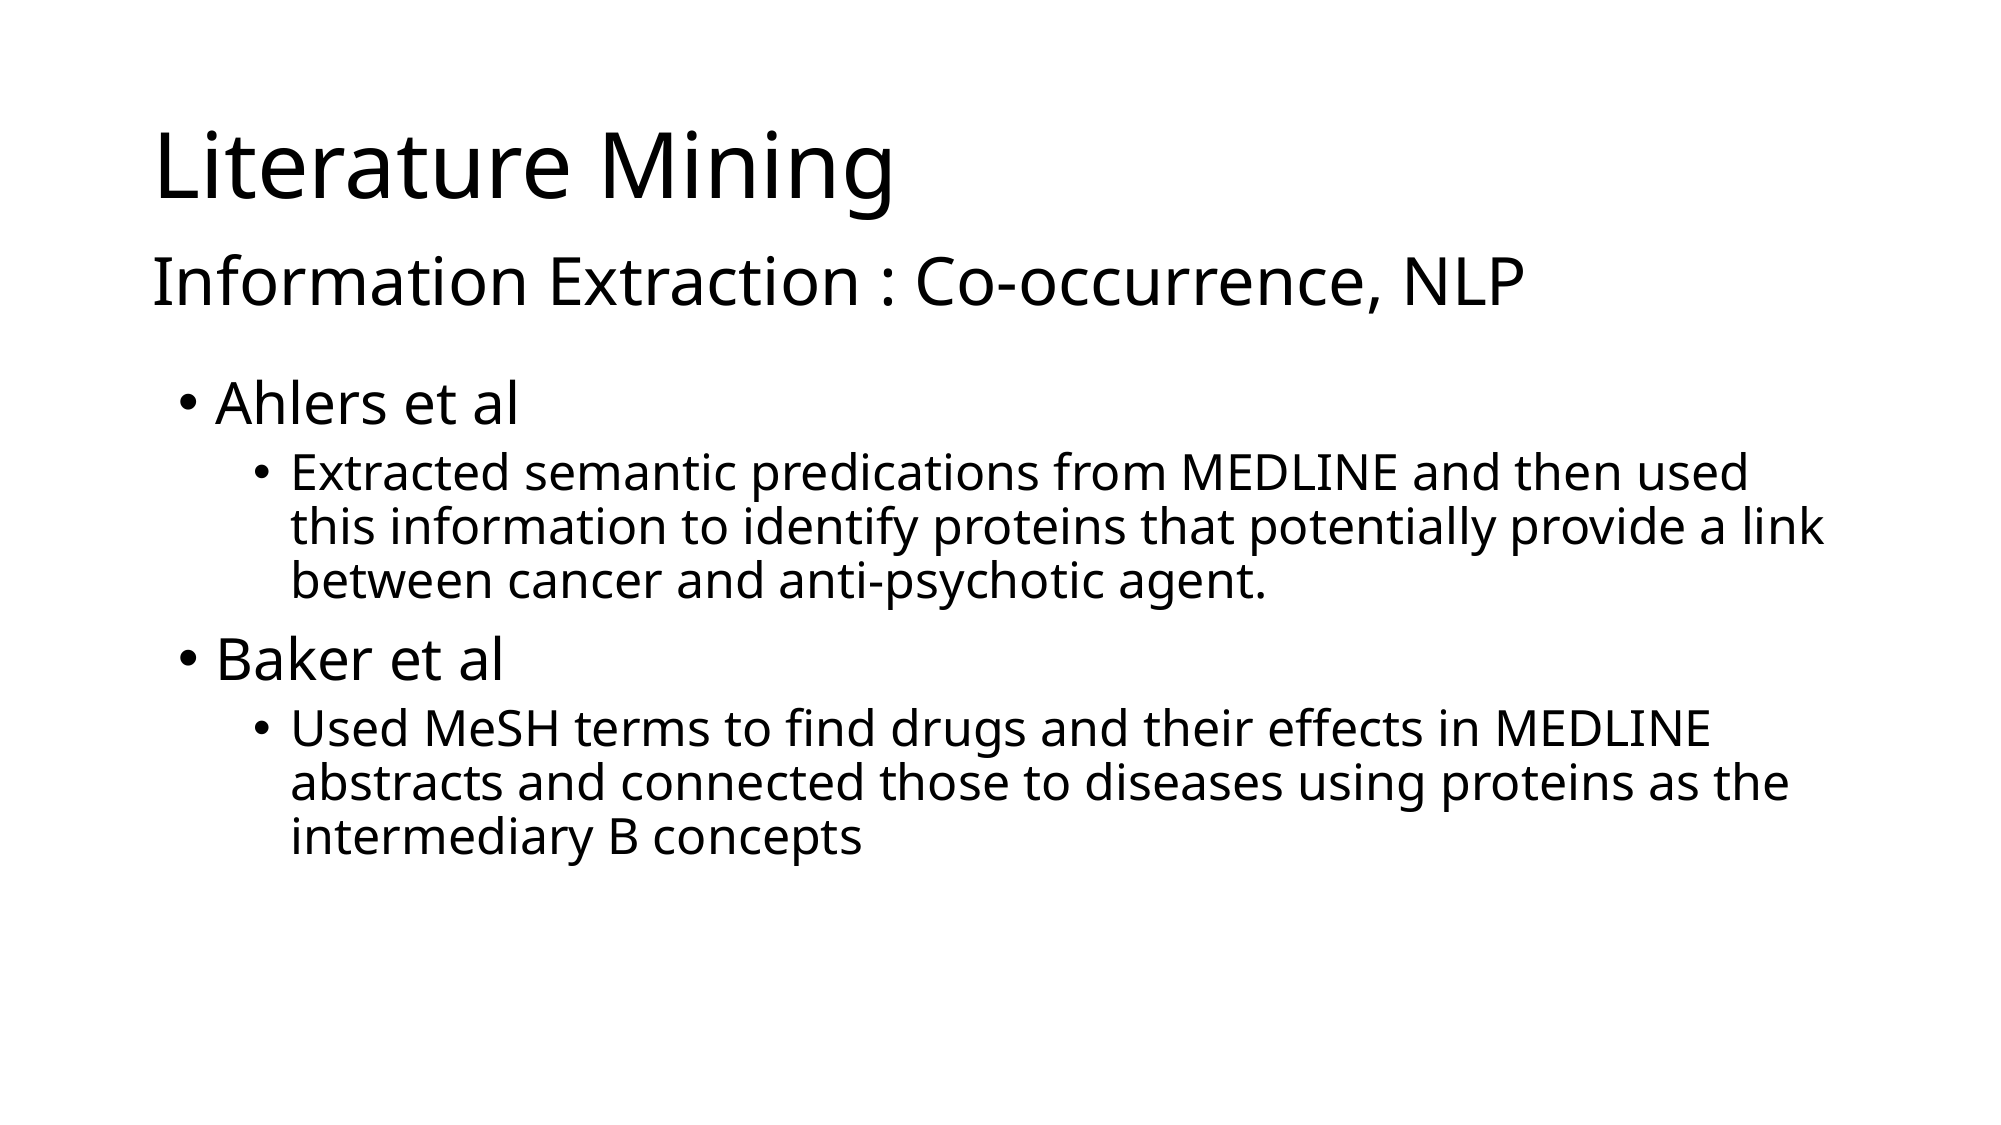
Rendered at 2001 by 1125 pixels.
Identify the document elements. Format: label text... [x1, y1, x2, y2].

text_box Information Extraction : Co-occurrence, NLP [137, 231, 1823, 327]
text_box Ahlers et al Extracted semantic predications from MEDLINE and then used this information to identify proteins that potentially provide a link between cancer and anti-psychotic agent. Baker et al Used MeSH terms to find drugs and their effects in MEDLINE abstracts and connected those to diseases using proteins as the intermediary B concepts [163, 366, 1843, 1003]
title Literature Mining [137, 59, 1863, 278]
